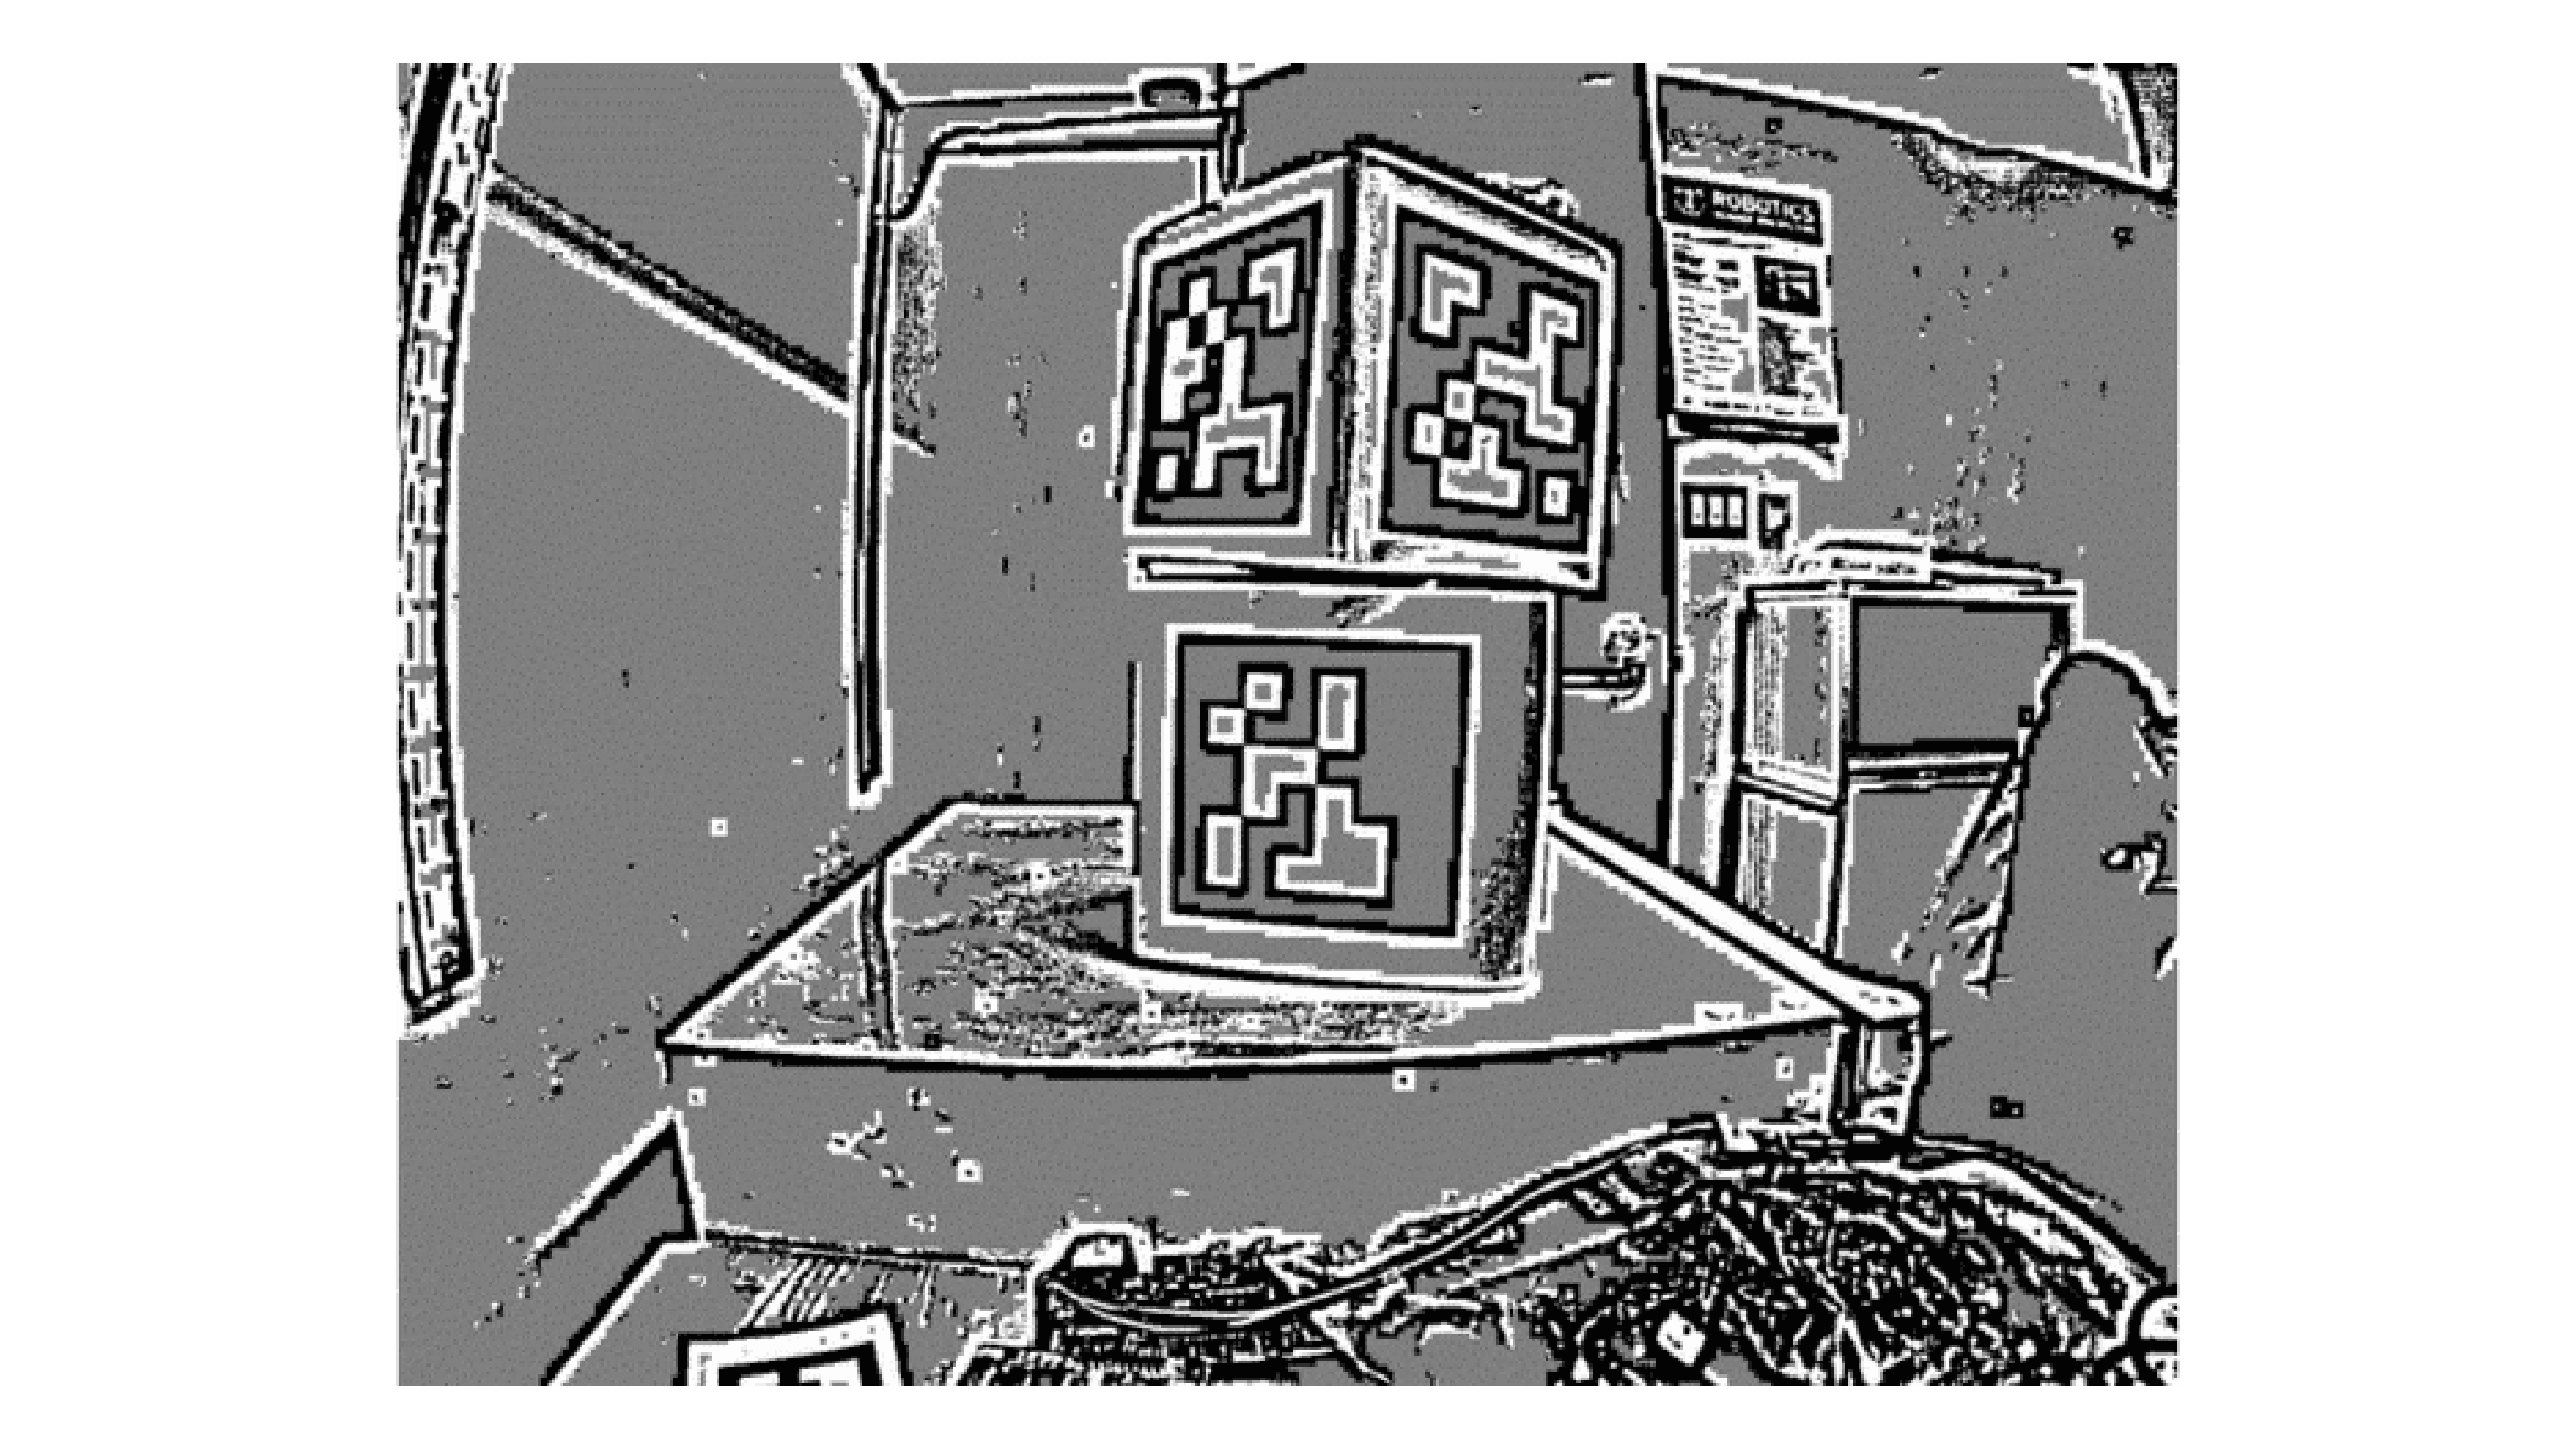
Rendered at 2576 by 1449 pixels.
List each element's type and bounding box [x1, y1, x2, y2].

picture [396, 63, 2180, 1386]
